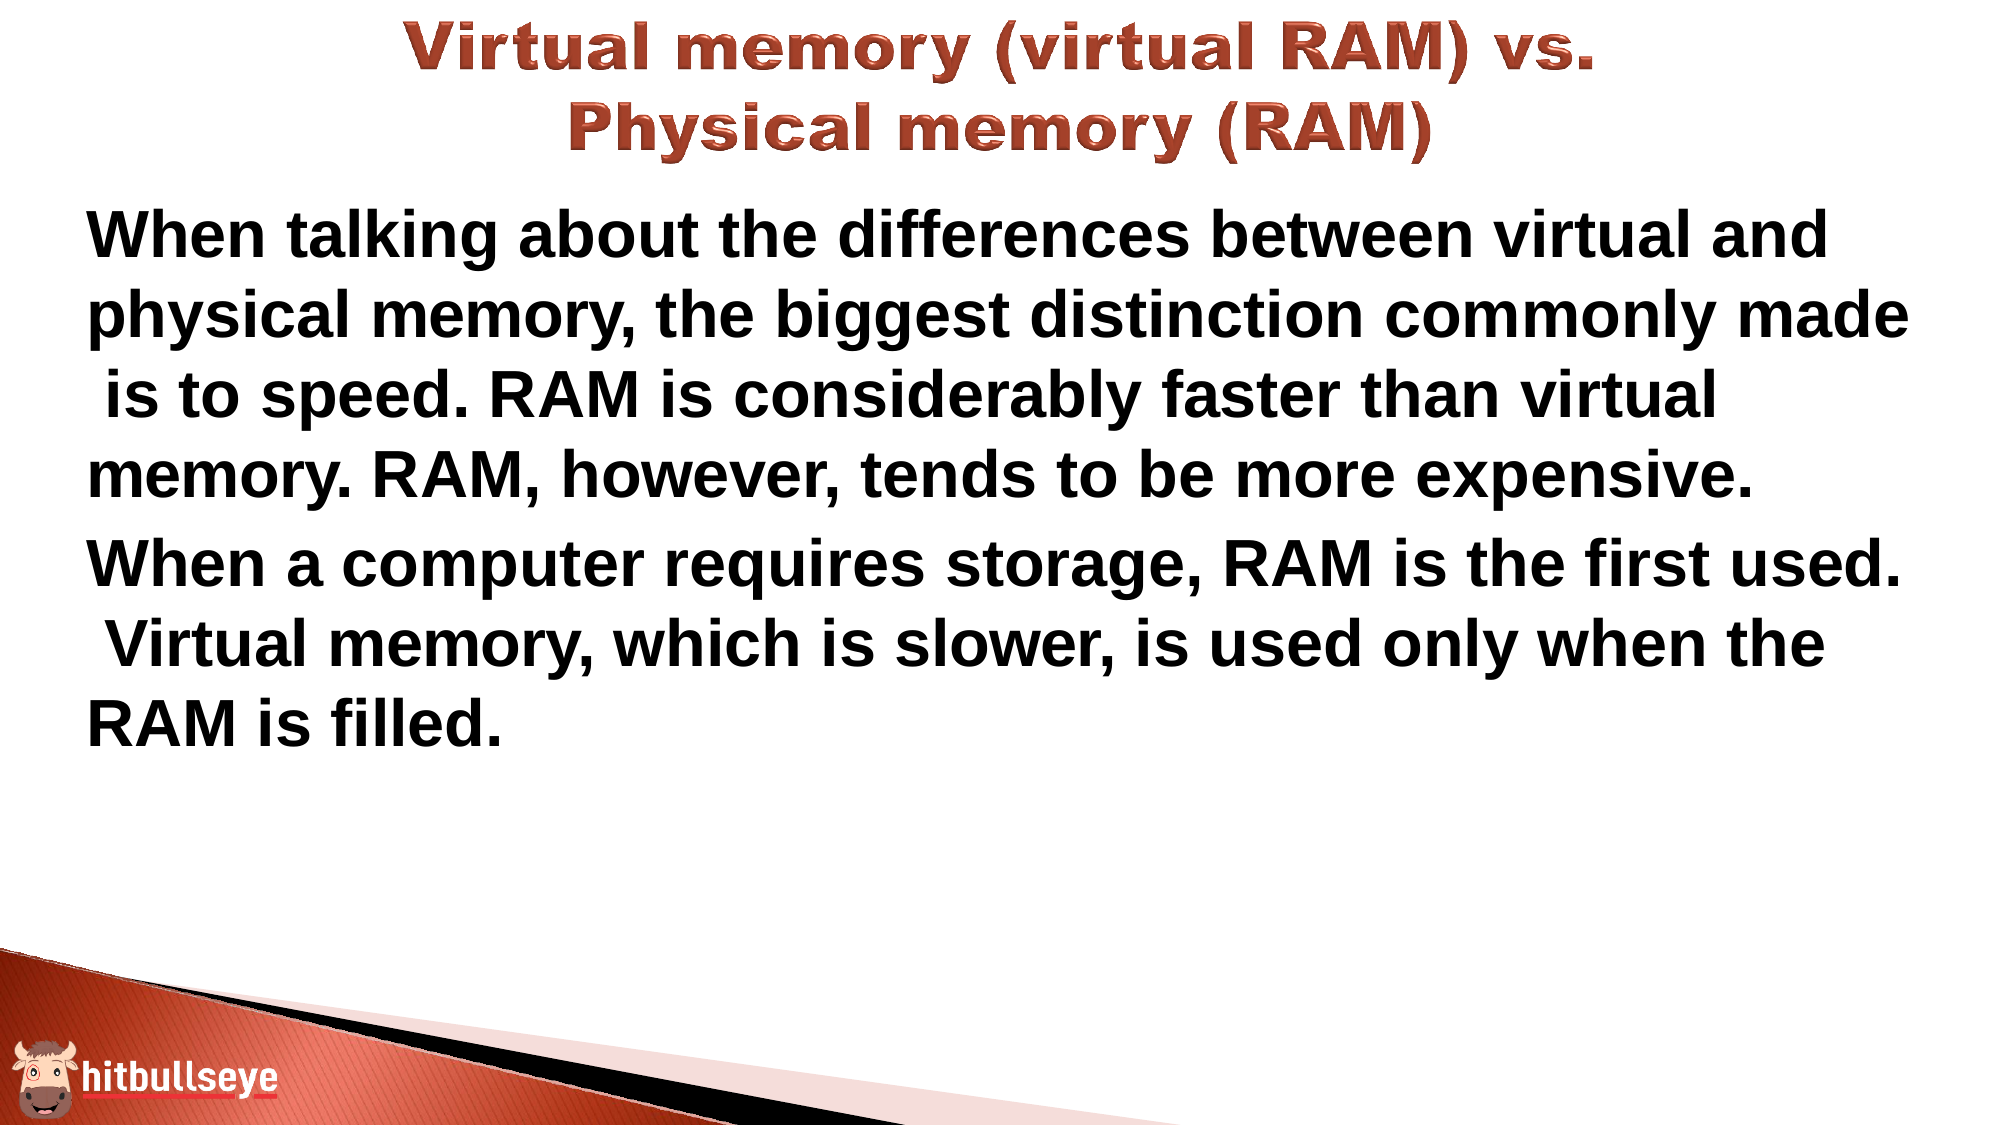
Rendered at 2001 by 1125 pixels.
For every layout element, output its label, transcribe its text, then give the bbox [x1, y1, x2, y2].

text_box [402, 20, 1593, 164]
picture [0, 948, 743, 1125]
text_box When talking about the differences between virtual and physical memory, the biggest distinction commonly made is to speed. RAM is considerably faster than virtual memory. RAM, however, tends to be more expensive. When a computer requires storage, RAM is the first used. Virtual memory, which is slower, is used only when the RAM is filled. [84, 189, 1918, 760]
